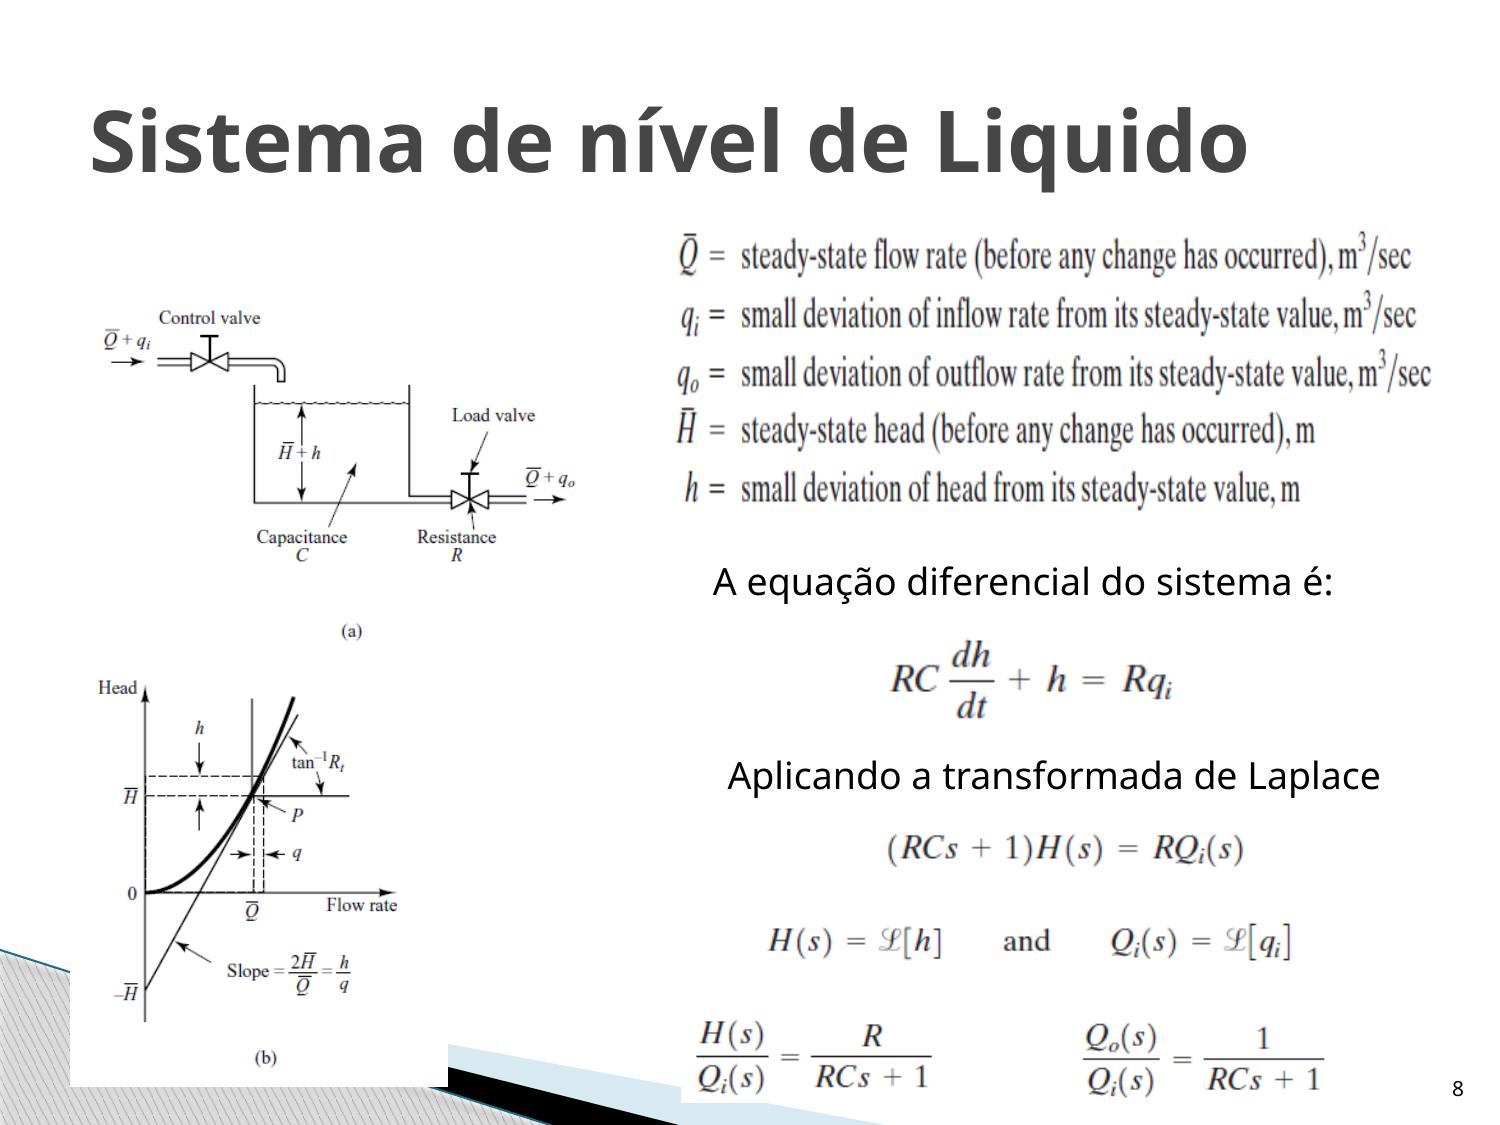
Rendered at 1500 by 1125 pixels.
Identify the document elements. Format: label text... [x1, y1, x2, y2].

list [667, 219, 1448, 513]
title Sistema de nível de Liquido [75, 45, 1425, 233]
slide_number 8 [1418, 1051, 1479, 1112]
text_box A equação diferencial do sistema é: [698, 550, 1350, 611]
picture [754, 916, 1329, 983]
picture [681, 1008, 965, 1104]
text_box Aplicando a transformada de Laplace [712, 744, 1397, 805]
picture [869, 823, 1259, 877]
picture [869, 622, 1211, 745]
picture [1076, 1001, 1345, 1112]
picture [69, 240, 613, 1087]
